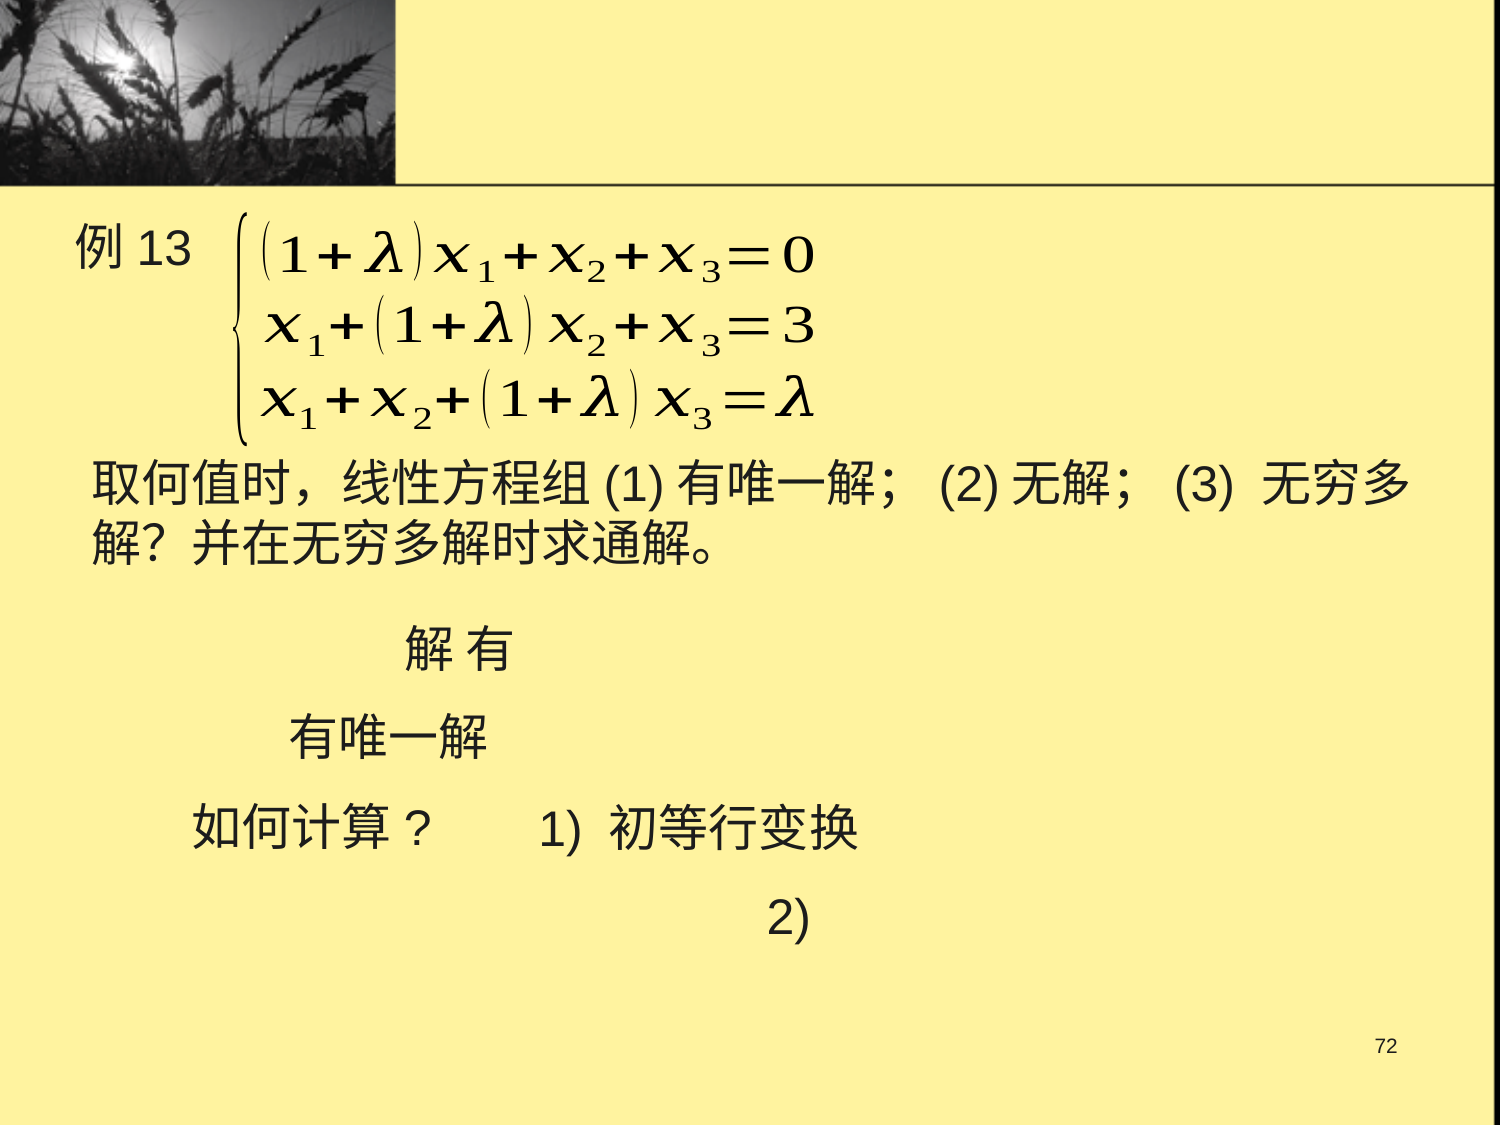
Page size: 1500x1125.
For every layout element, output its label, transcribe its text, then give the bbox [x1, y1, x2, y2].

text_box 例13 [59, 208, 207, 283]
picture [0, 0, 1500, 1125]
text_box 1) 初等行变换 [523, 788, 874, 864]
slide_number 72 [1199, 1024, 1413, 1101]
